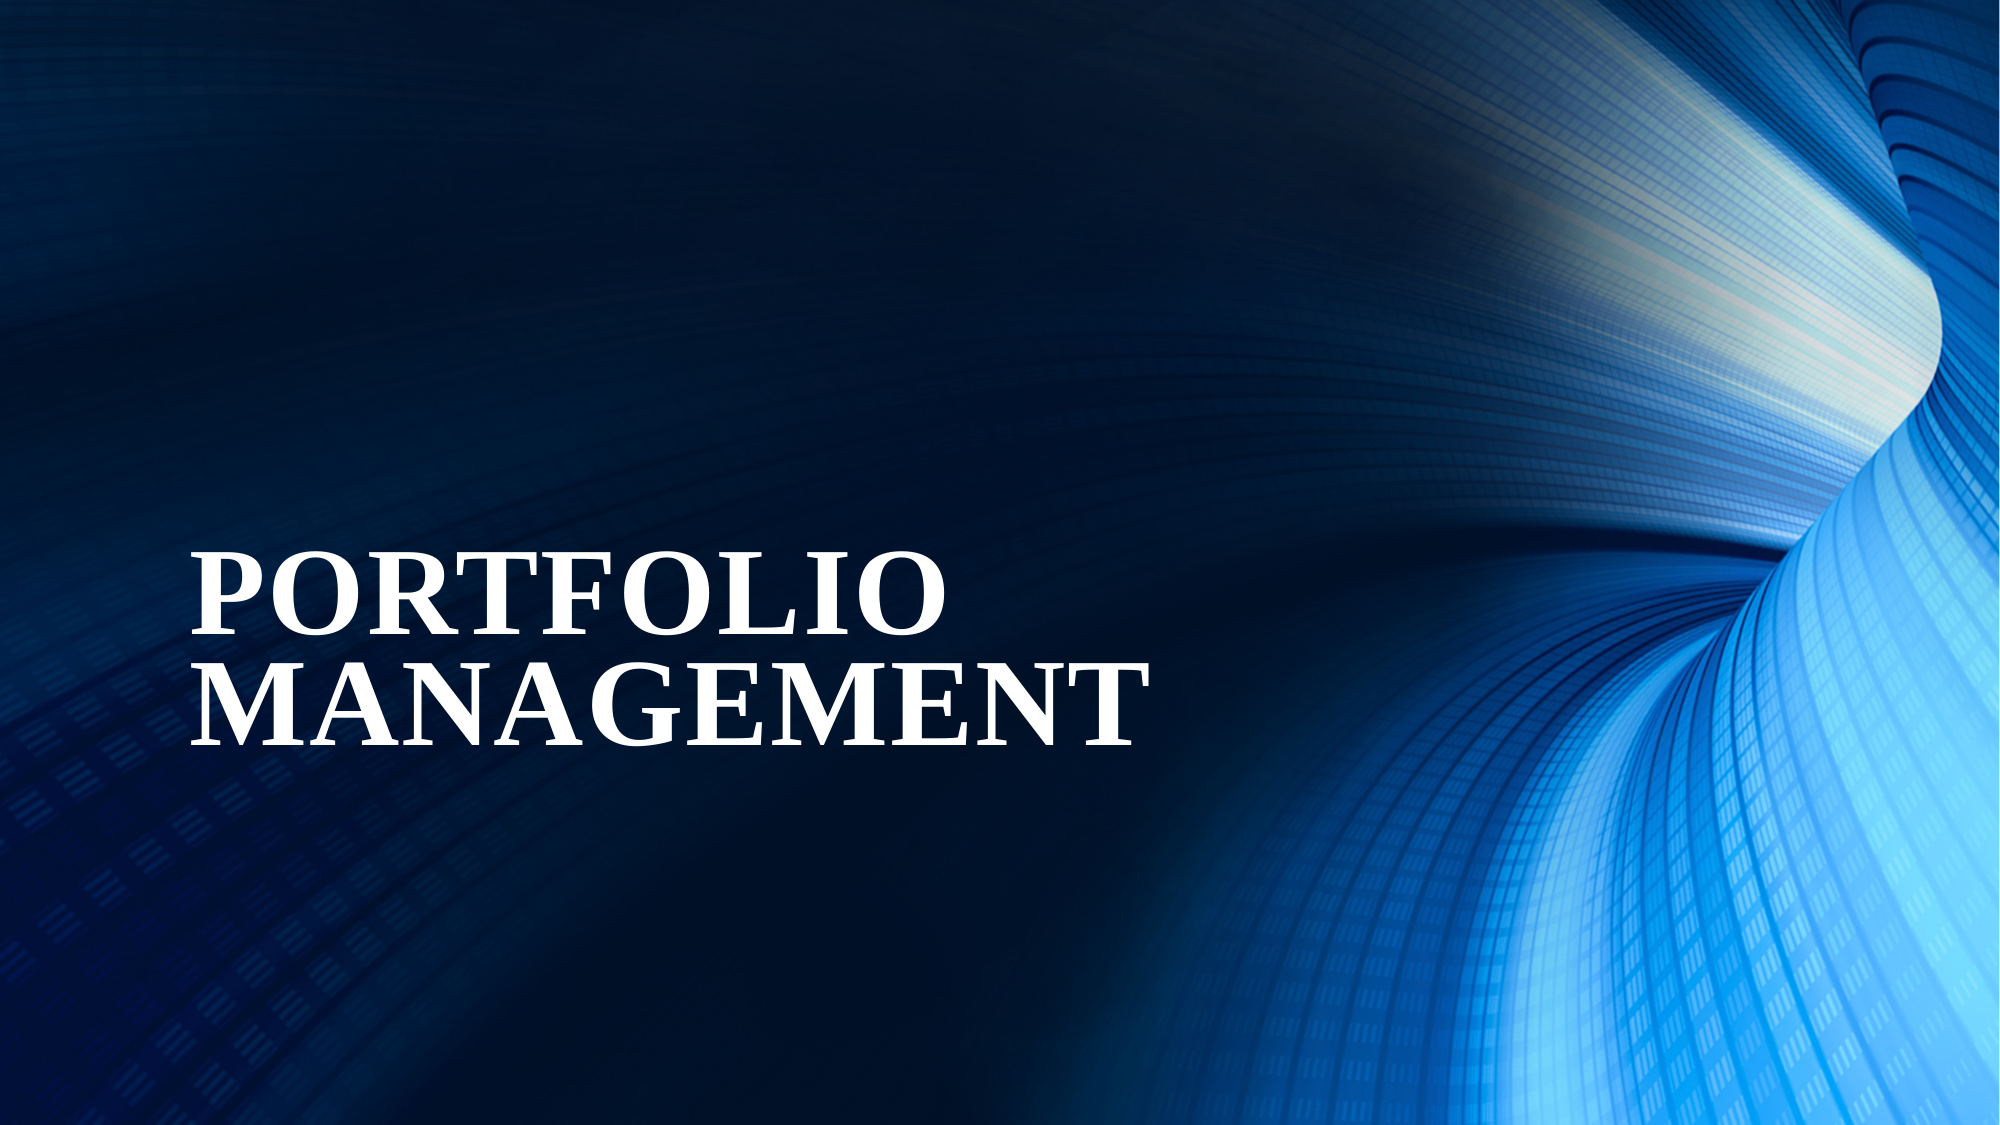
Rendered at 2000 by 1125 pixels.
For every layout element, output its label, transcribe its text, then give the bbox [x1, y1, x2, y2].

title PORTFOLIO MANAGEMENT [174, 299, 1525, 775]
picture [0, 0, 2000, 1125]
